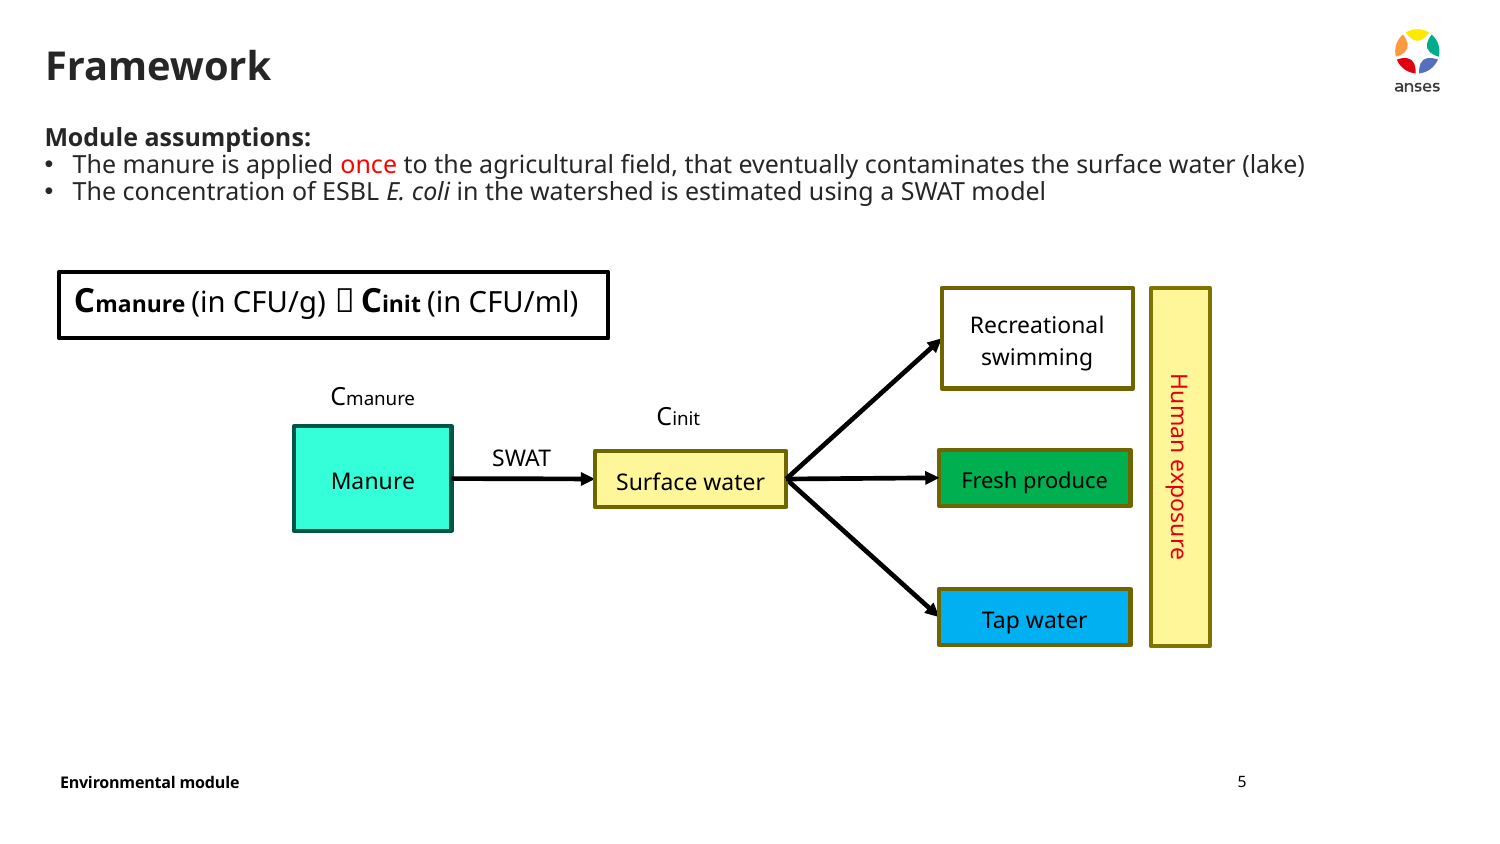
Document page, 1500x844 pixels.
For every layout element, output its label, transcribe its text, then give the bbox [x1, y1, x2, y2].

footer Environmental module [45, 764, 552, 800]
slide_number 5 [1039, 764, 1262, 800]
title Framework [45, 45, 1384, 151]
text_box Module assumptions: The manure is applied once to the agricultural field, that eventually contaminates the surface water (lake) The concentration of ESBL E. coli in the watershed is estimated using a SWAT model [44, 125, 1383, 728]
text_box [293, 287, 1210, 647]
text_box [59, 271, 614, 339]
